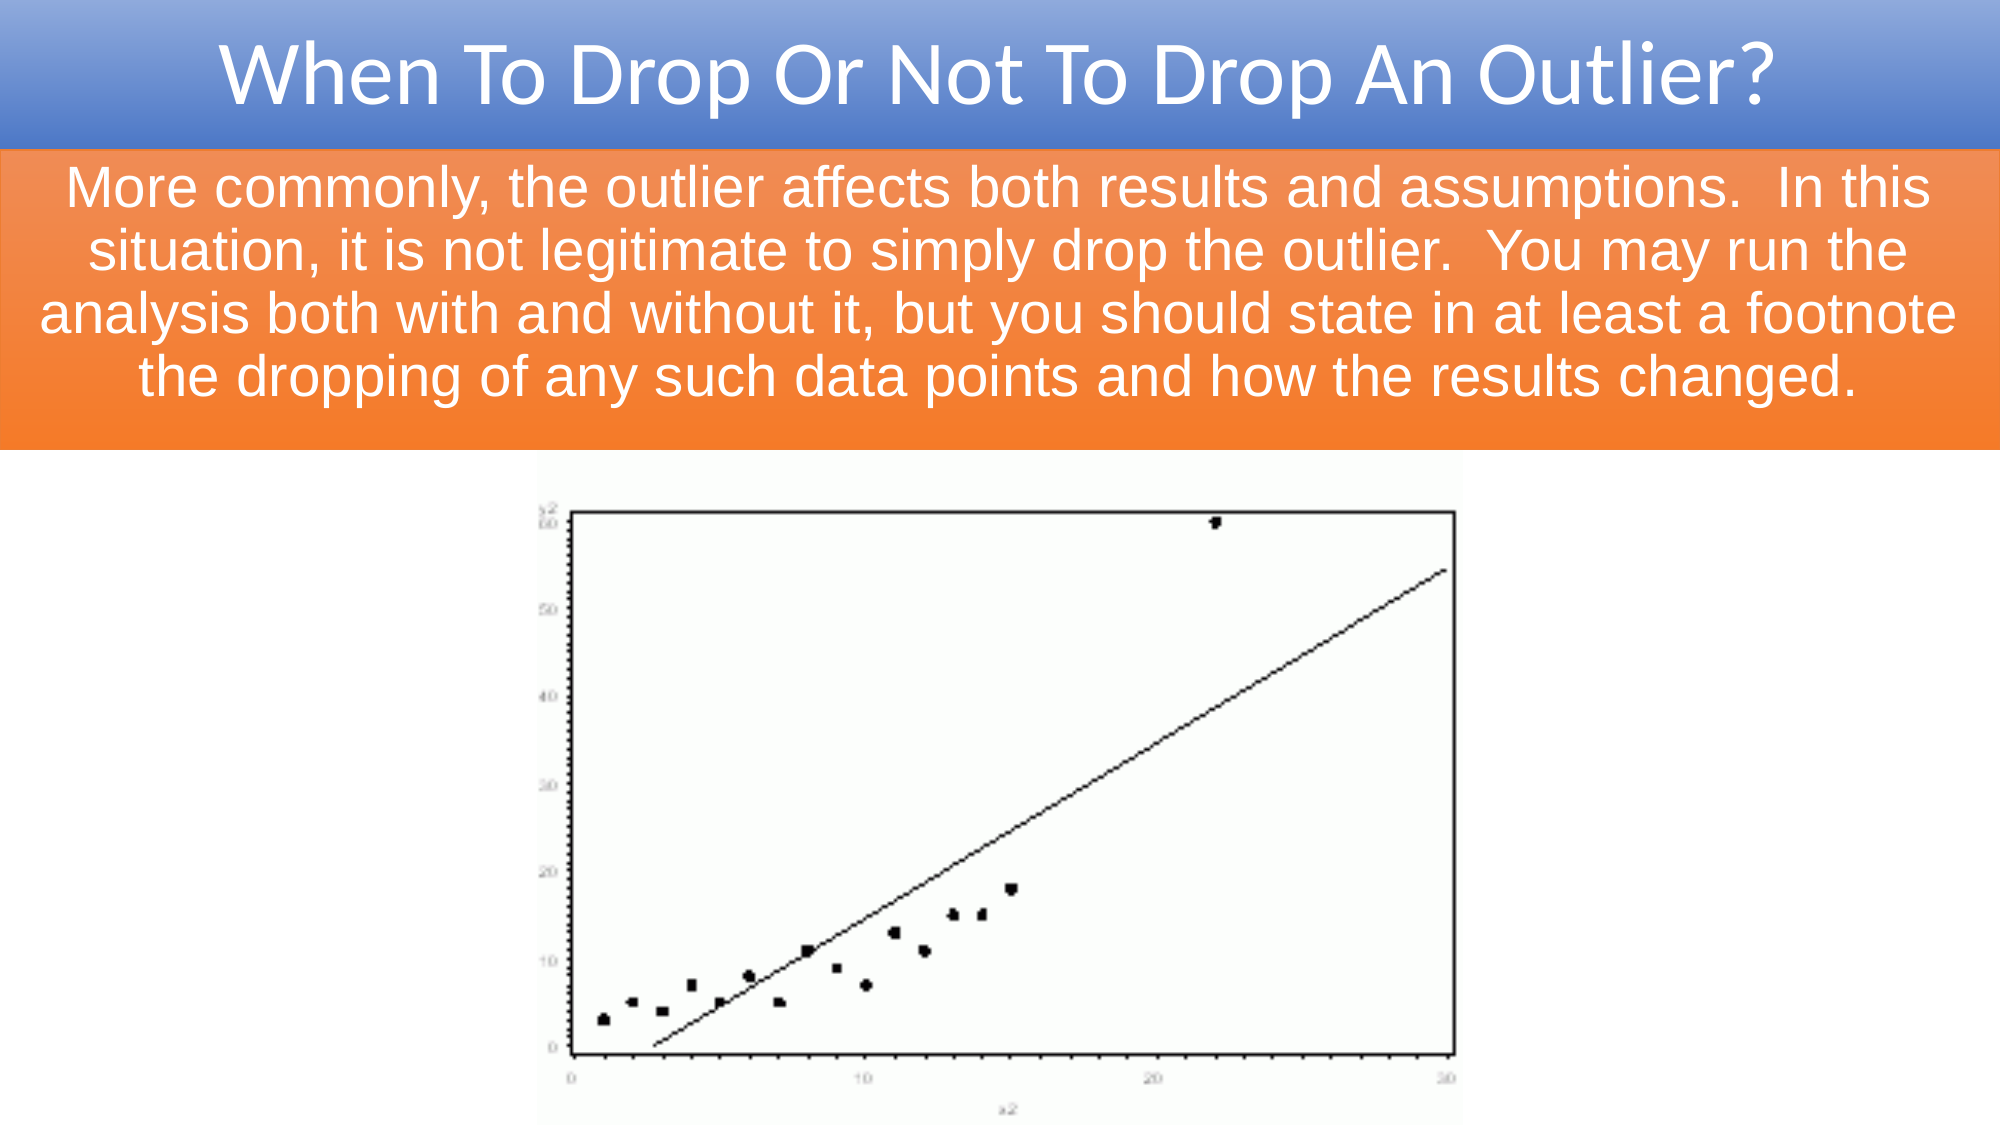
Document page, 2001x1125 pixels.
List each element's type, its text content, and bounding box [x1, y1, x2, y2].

list More commonly, the outlier affects both results and assumptions. In this situation, it is not legitimate to simply drop the outlier. You may run the analysis both with and without it, but you should state in at least a footnote the dropping of any such data points and how the results changed. [0, 149, 2000, 450]
title When To Drop Or Not To Drop An Outlier? [0, 0, 2000, 149]
picture [537, 450, 1463, 1125]
